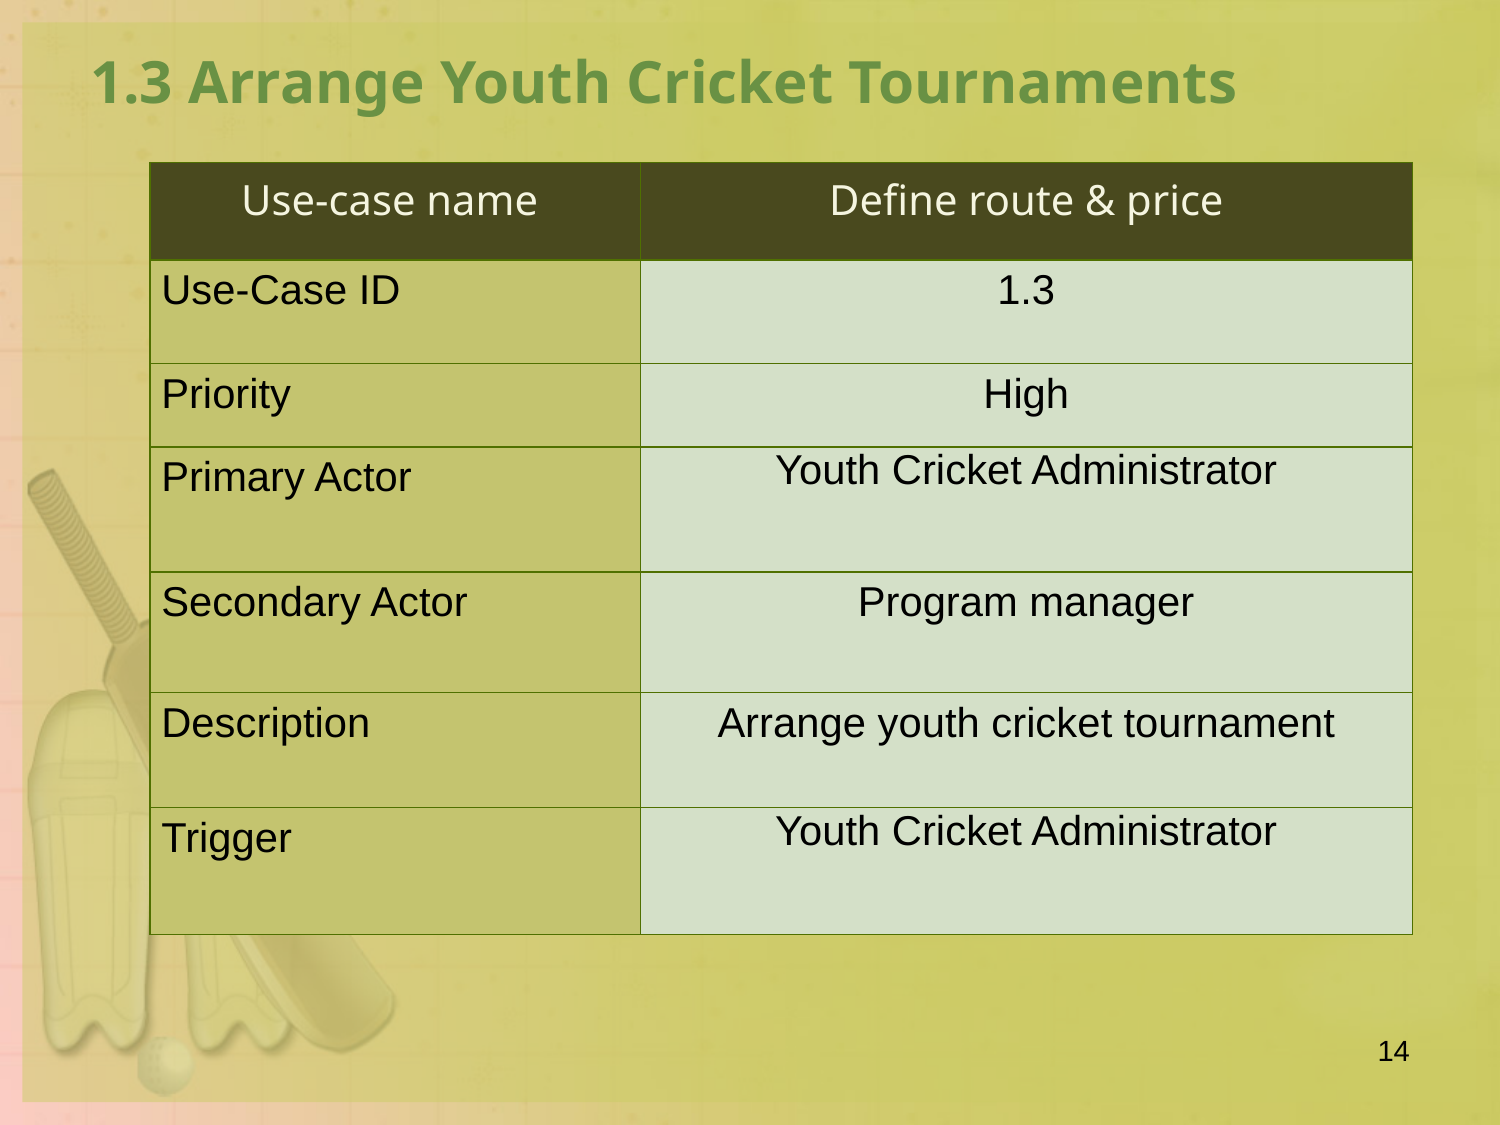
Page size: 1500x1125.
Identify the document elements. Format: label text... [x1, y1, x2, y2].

text_box 1.3 Arrange Youth Cricket Tournaments [74, 37, 1500, 123]
table_cell Youth Cricket Administrator [641, 808, 1412, 934]
table_cell Arrange youth cricket tournament [641, 693, 1412, 807]
table_cell Secondary Actor [151, 573, 640, 692]
table_cell Use-Case ID [151, 261, 640, 363]
table_cell Youth Cricket Administrator [641, 448, 1412, 571]
table_cell Trigger [151, 808, 640, 934]
picture [0, 0, 1500, 1125]
table_cell High [641, 364, 1412, 446]
table_header Define route & price [641, 163, 1412, 259]
table_cell Primary Actor [151, 448, 640, 571]
table_cell Program manager [641, 573, 1412, 692]
table_cell Priority [151, 364, 640, 446]
table_header Use-case name [151, 163, 640, 259]
table_cell 1.3 [641, 261, 1412, 363]
slide_number 14 [1074, 1024, 1426, 1103]
table_cell Description [151, 693, 640, 807]
